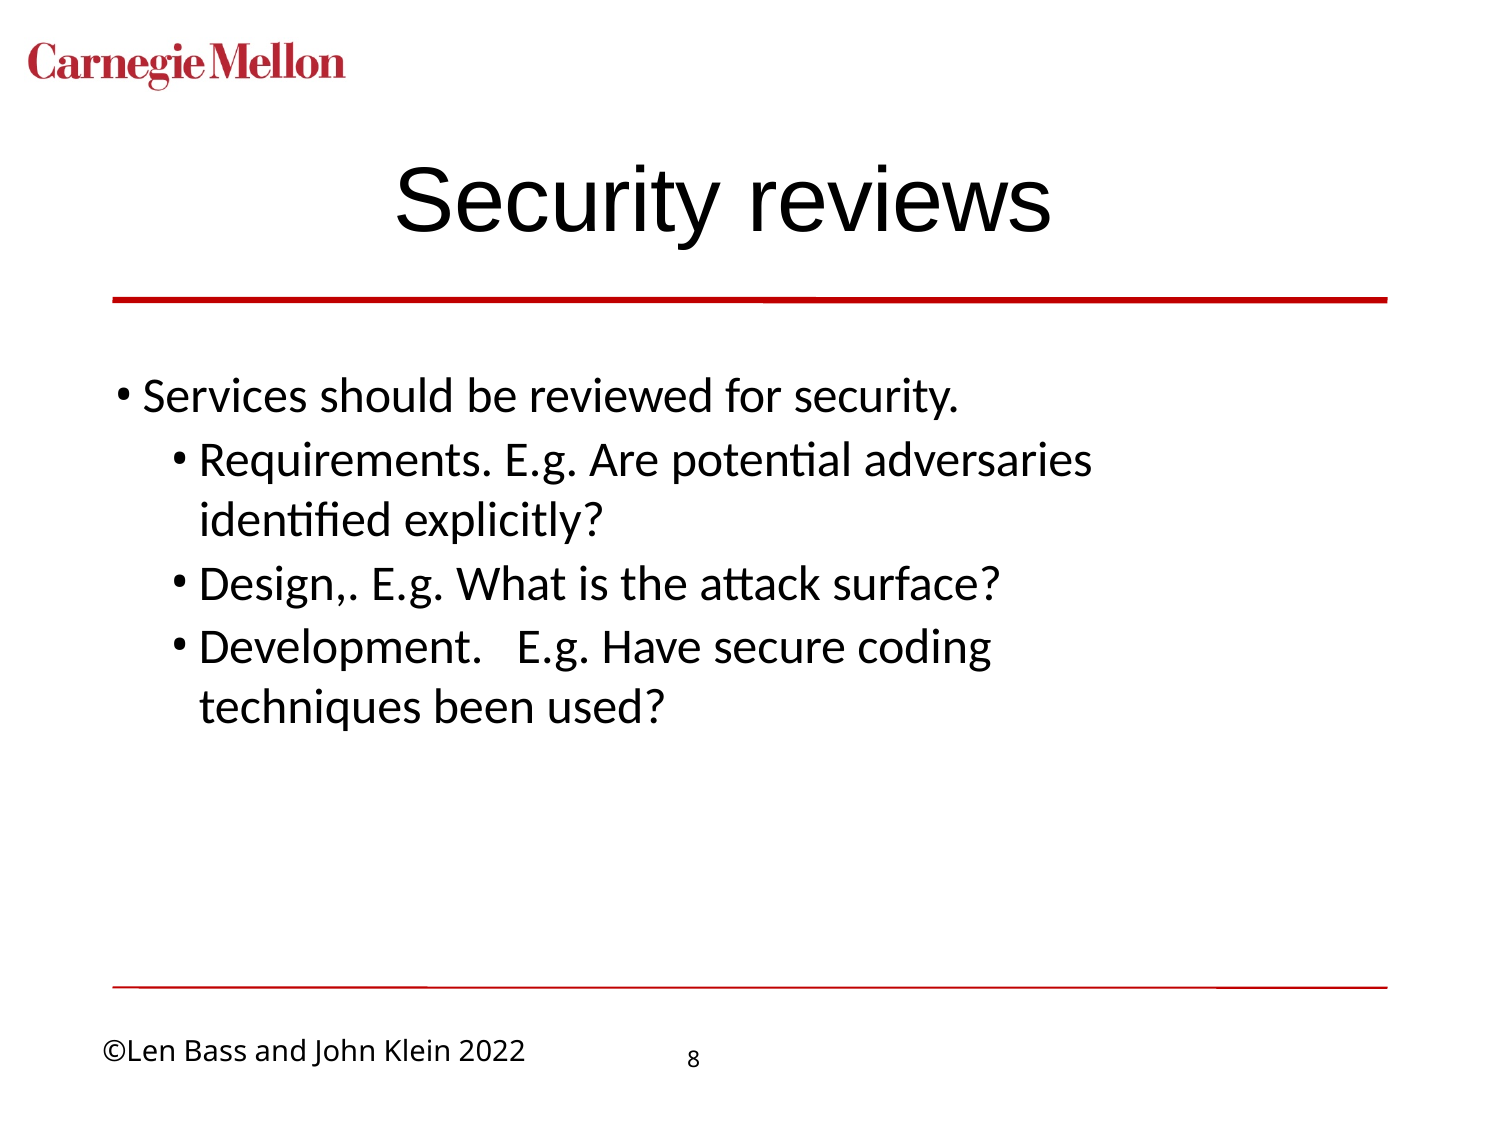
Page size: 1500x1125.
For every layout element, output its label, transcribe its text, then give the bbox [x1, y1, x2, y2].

picture [24, 37, 349, 92]
title Security reviews [375, 99, 1071, 289]
text_box Services should be reviewed for security. Requirements. E.g. Are potential adversaries identified explicitly? Design,. E.g. What is the attack surface? Development. E.g. Have secure coding techniques been used? [112, 356, 1190, 734]
